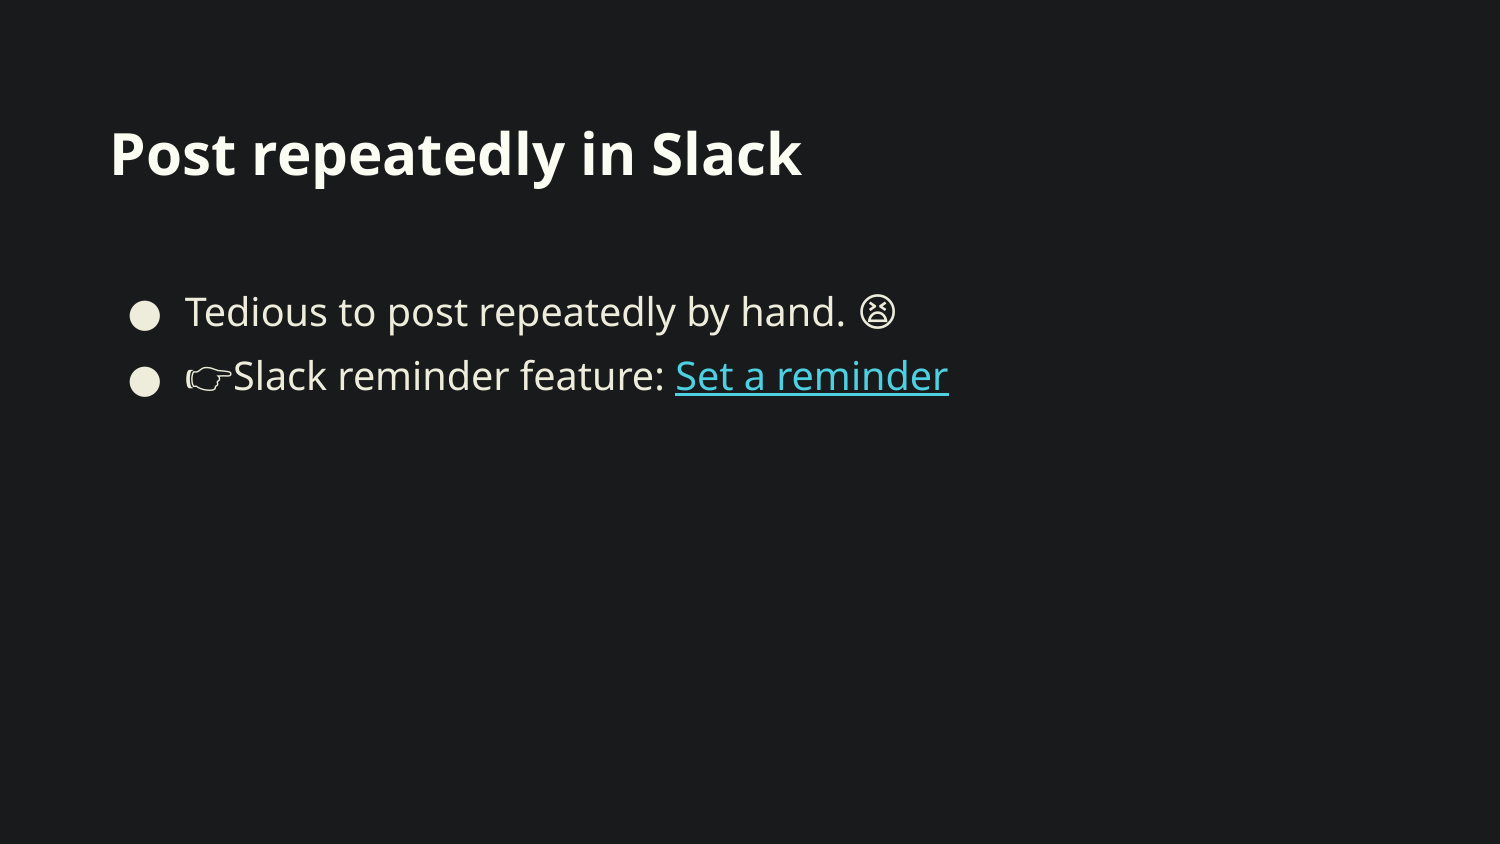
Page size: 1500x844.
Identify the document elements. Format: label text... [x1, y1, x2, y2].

list Tedious to post repeatedly by hand. 😫 👉Slack reminder feature: Set a reminder [94, 257, 1414, 789]
title Post repeatedly in Slack [94, 72, 1414, 232]
